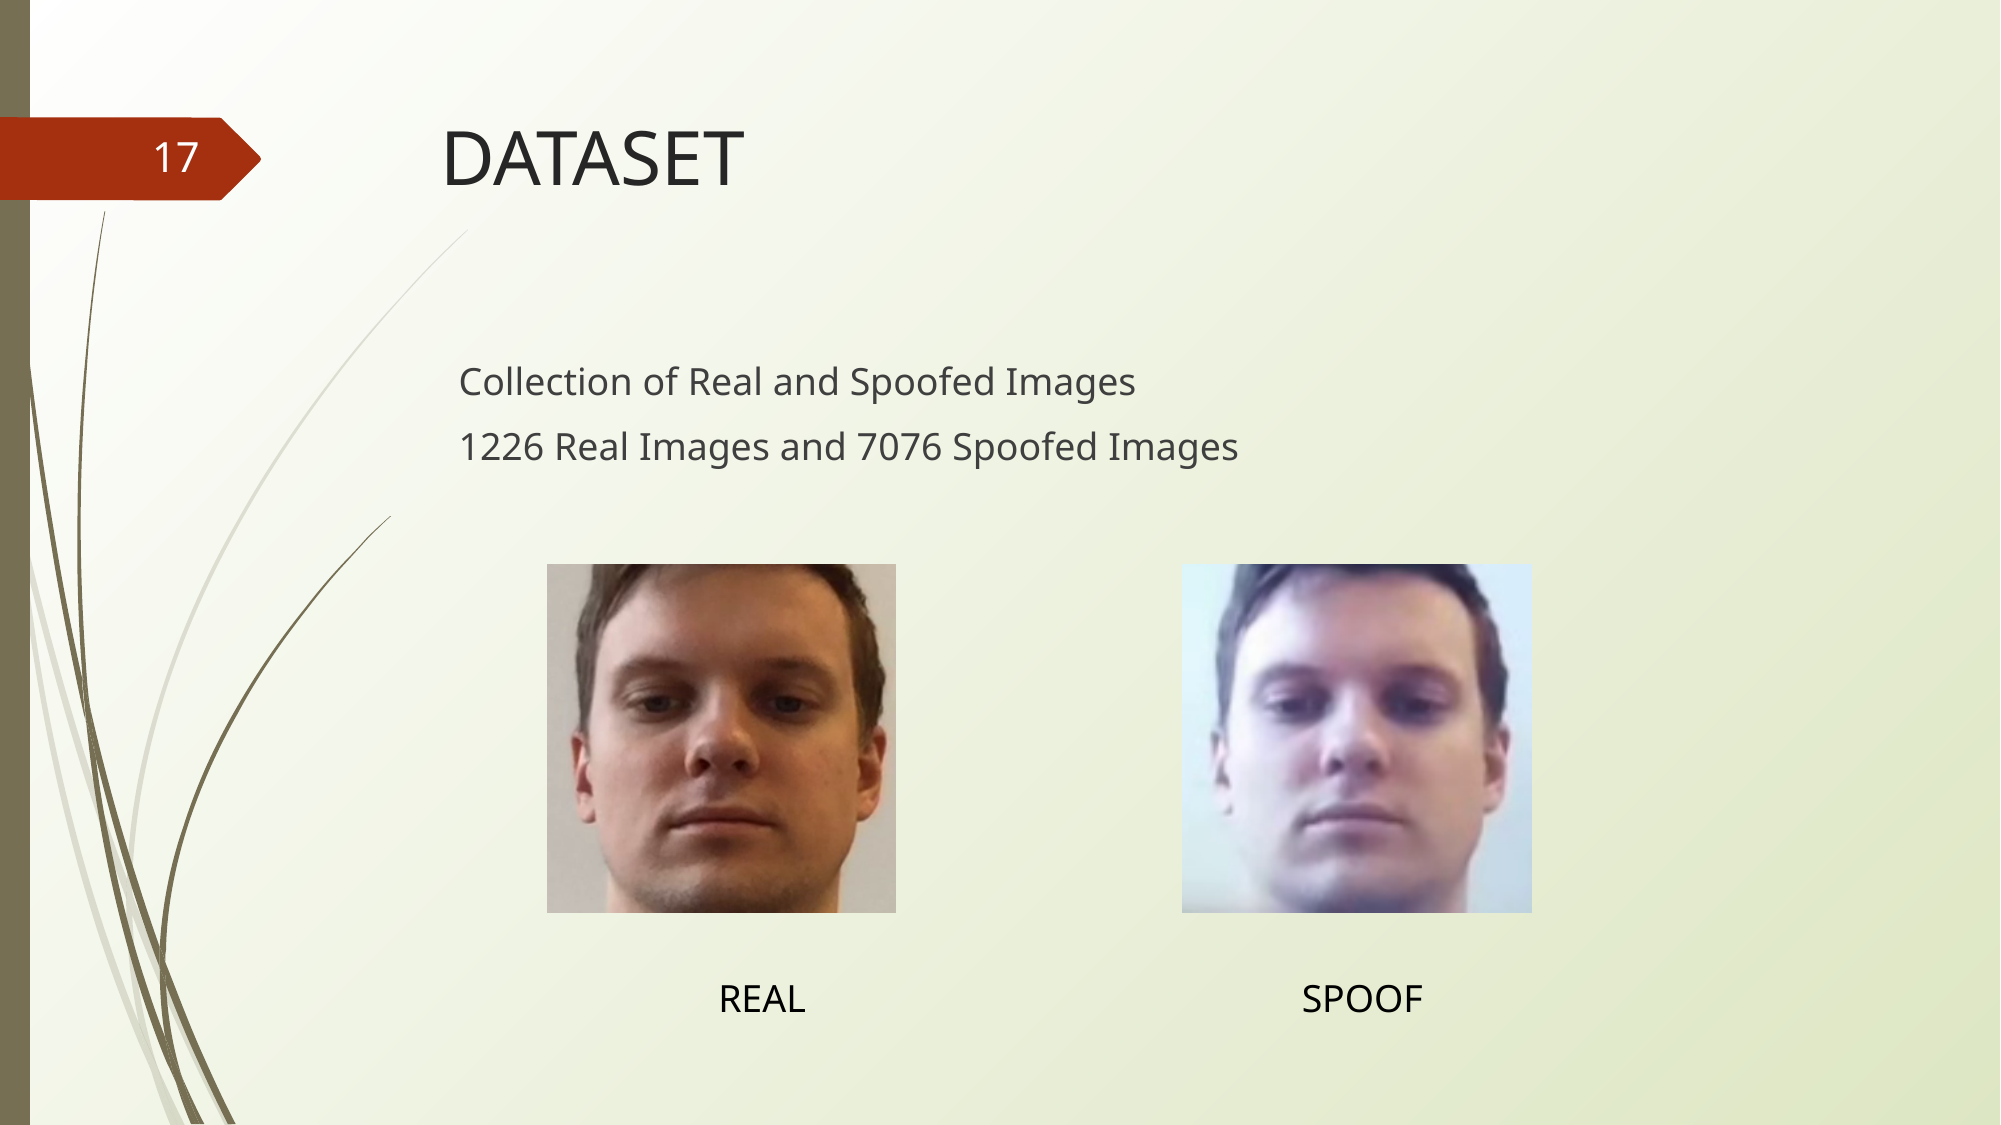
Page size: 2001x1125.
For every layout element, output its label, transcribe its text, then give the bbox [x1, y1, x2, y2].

slide_number 17 [87, 129, 216, 190]
list Collection of Real and Spoofed Images 1226 Real Images and 7076 Spoofed Images [424, 350, 1888, 970]
picture [547, 564, 896, 913]
picture [1182, 564, 1532, 913]
text_box REAL SPOOF [703, 967, 1732, 1028]
title DATASET [425, 102, 1888, 313]
